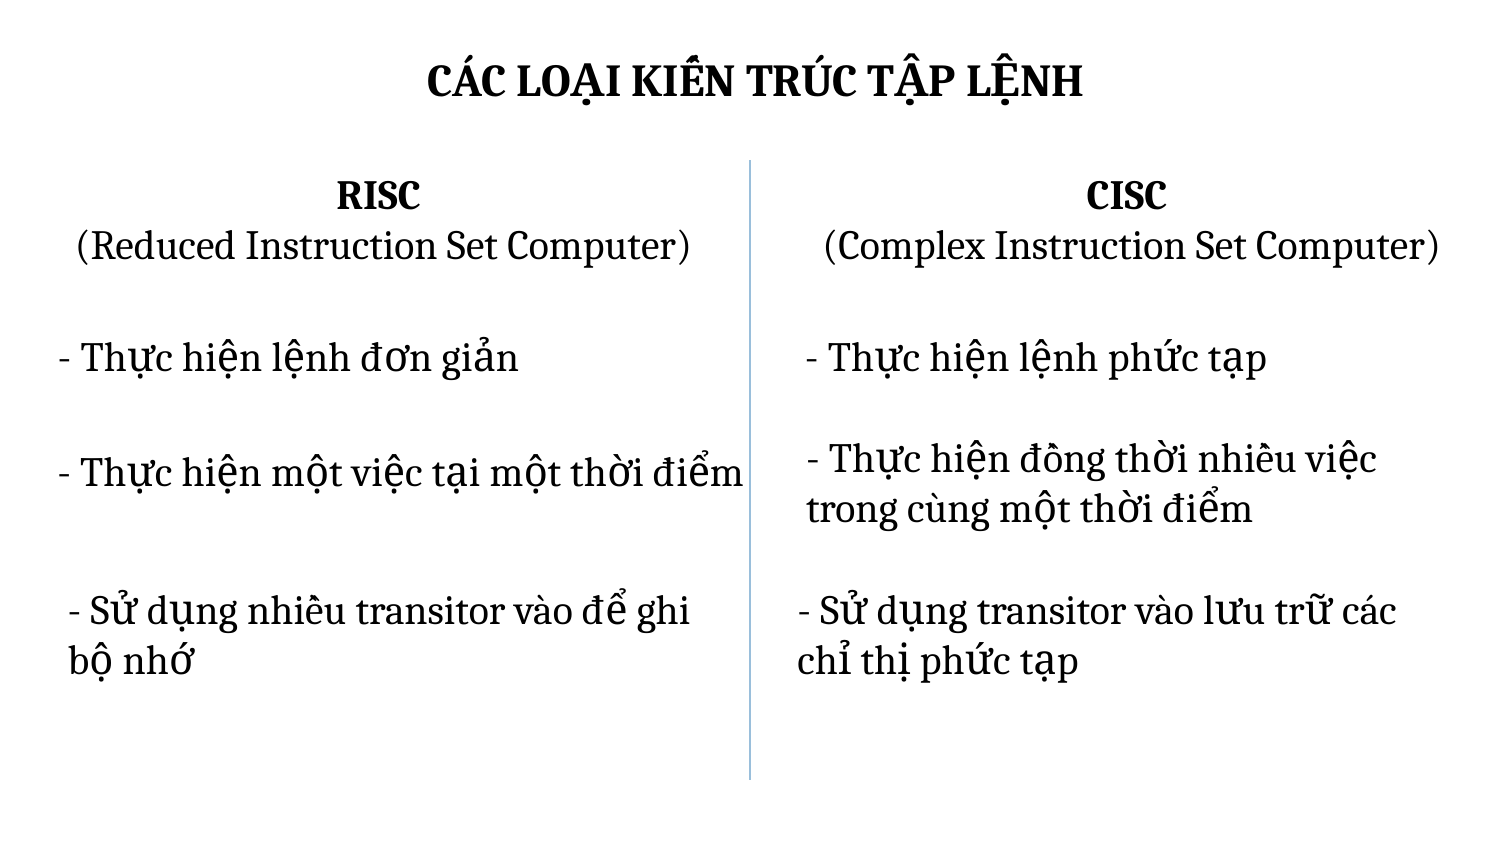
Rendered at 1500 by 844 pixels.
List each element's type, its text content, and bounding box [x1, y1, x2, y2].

text_box - Thực hiện đồng thời nhiều việc trong cùng một thời điểm [791, 423, 1473, 538]
text_box CÁC LOẠI KIẾN TRÚC TẬP LỆNH [338, 43, 1174, 114]
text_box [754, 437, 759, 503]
text_box - Thực hiện lệnh phức tạp [790, 321, 1282, 387]
text_box RISC (Reduced Instruction Set Computer) [59, 160, 707, 275]
text_box - Sử dụng transitor vào lưu trữ các chỉ thị phức tạp [782, 575, 1464, 690]
text_box - Thực hiện lệnh đơn giản [42, 321, 541, 387]
text_box - Sử dụng nhiều transitor vào để ghi bộ nhớ [52, 575, 715, 690]
text_box - Thực hiện một việc tại một thời điểm [42, 437, 745, 503]
text_box CISC (Complex Instruction Set Computer) [807, 160, 1456, 275]
